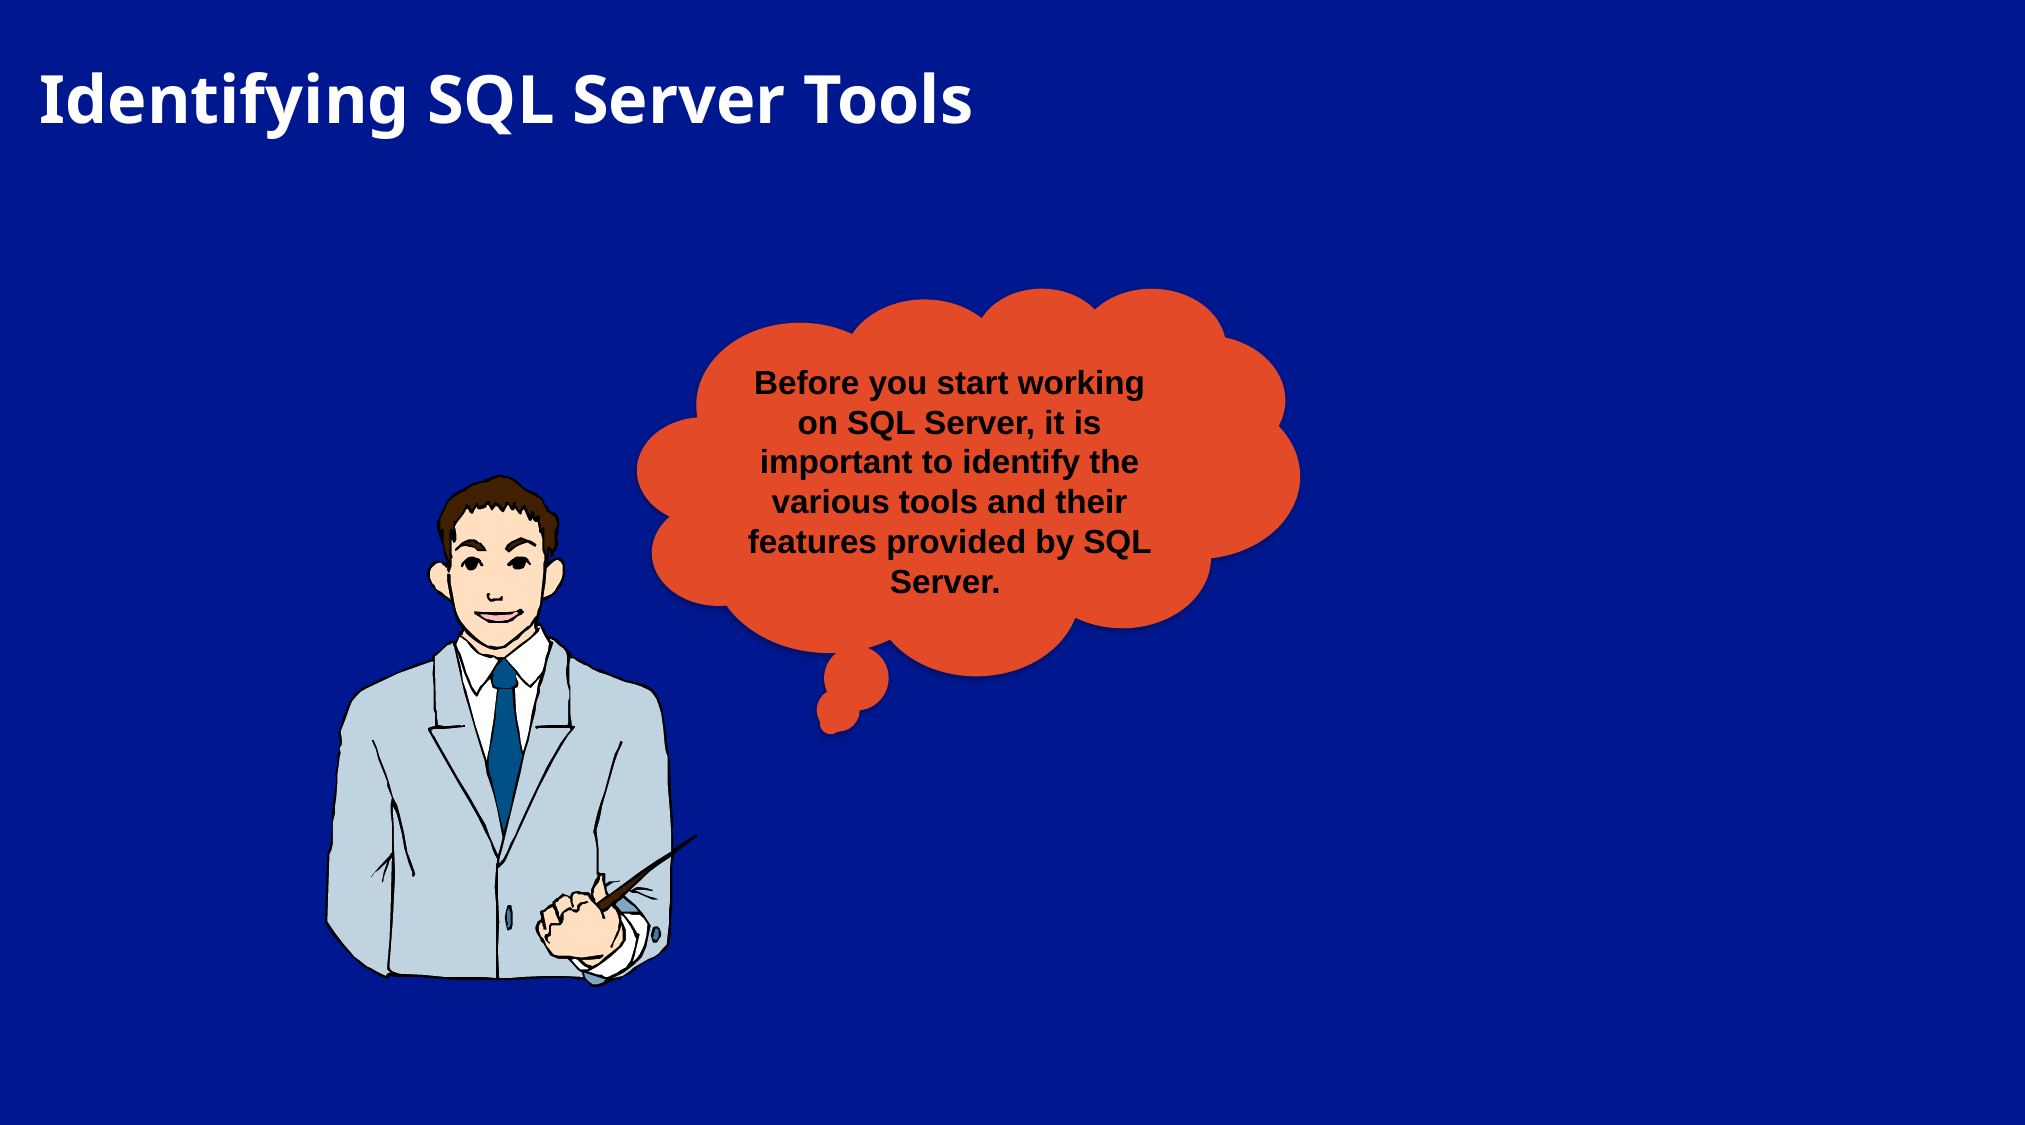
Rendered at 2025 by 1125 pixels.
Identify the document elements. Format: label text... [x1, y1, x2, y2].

text_box Before you start working on SQL Server, it is important to identify the various tools and their features provided by SQL Server. [636, 287, 1301, 735]
picture [324, 474, 699, 988]
text_box Identifying SQL Server Tools [24, 49, 1463, 145]
